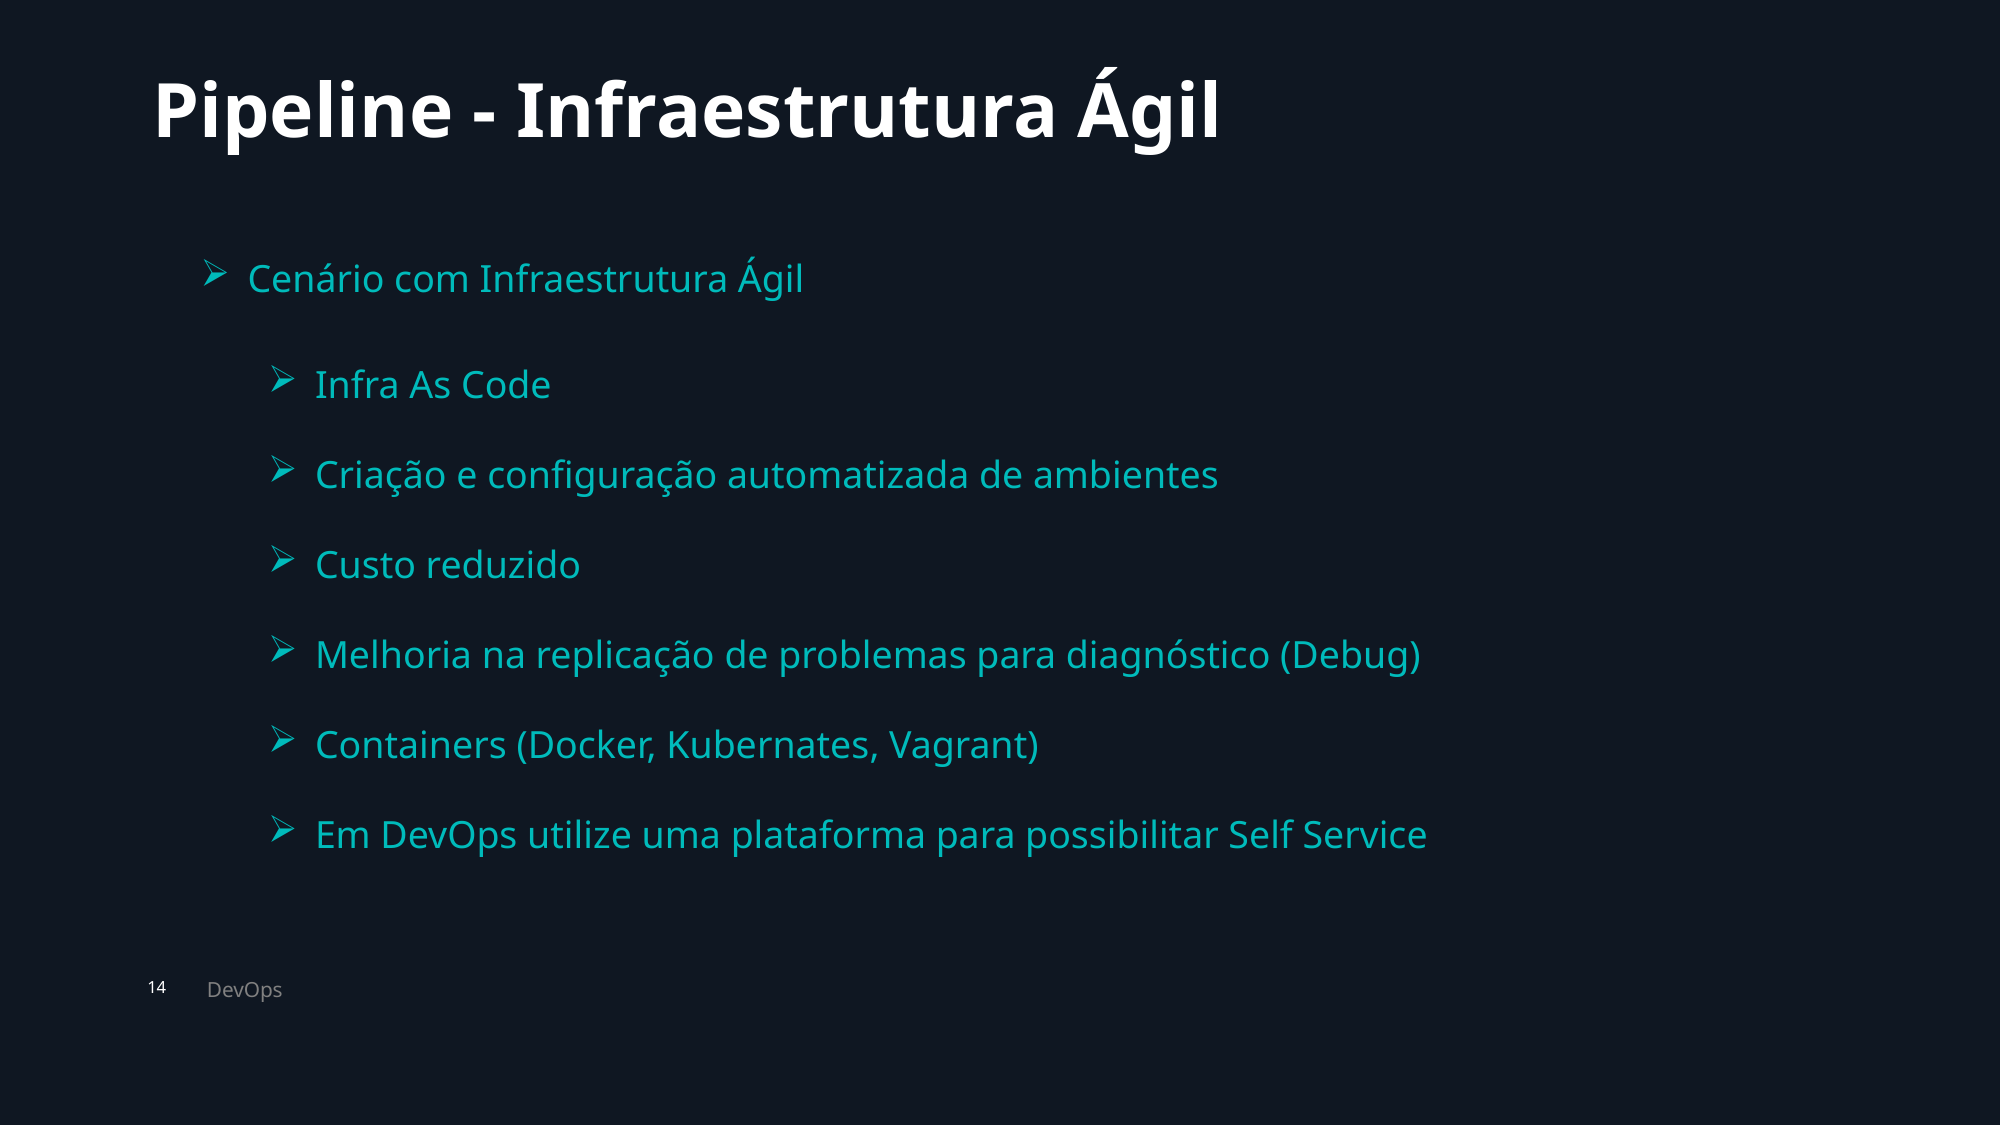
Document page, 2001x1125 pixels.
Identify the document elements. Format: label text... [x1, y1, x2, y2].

text_box Infra As Code Criação e configuração automatizada de ambientes Custo reduzido Melhoria na replicação de problemas para diagnóstico (Debug) Containers (Docker, Kubernates, Vagrant) Em DevOps utilize uma plataforma para possibilitar Self Service [253, 353, 1600, 909]
slide_number 14 [127, 964, 186, 1014]
title Pipeline - Infraestrutura Ágil [137, 59, 1863, 167]
footer DevOps [191, 964, 671, 1014]
text_box Cenário com Infraestrutura Ágil [185, 247, 1533, 353]
